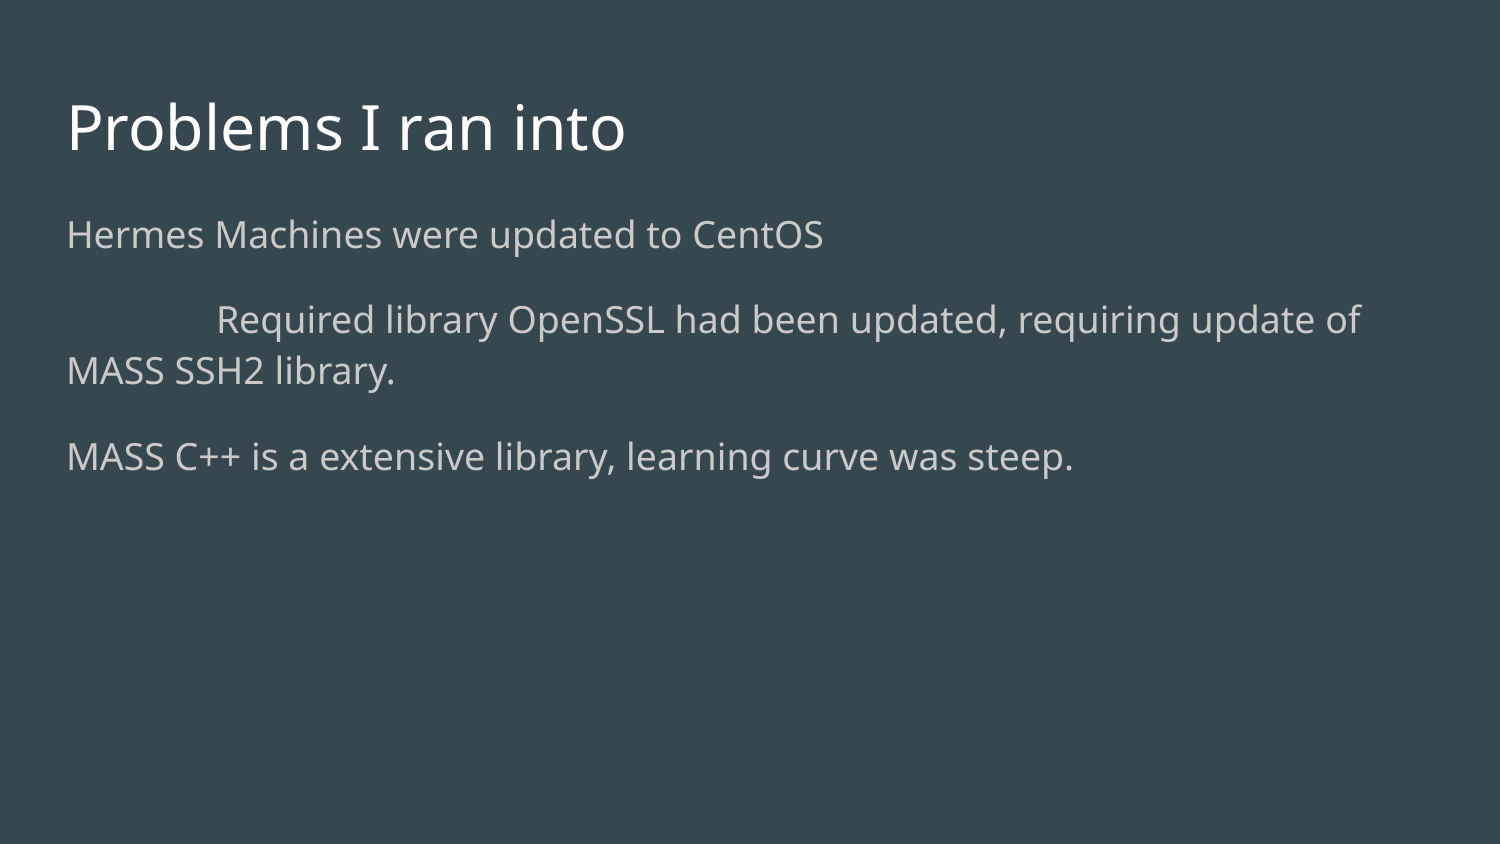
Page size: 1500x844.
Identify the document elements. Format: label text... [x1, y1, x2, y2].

list Hermes Machines were updated to CentOS Required library OpenSSL had been updated, requiring update of MASS SSH2 library. MASS C++ is a extensive library, learning curve was steep. [51, 189, 1449, 750]
title Problems I ran into [51, 72, 1449, 167]
